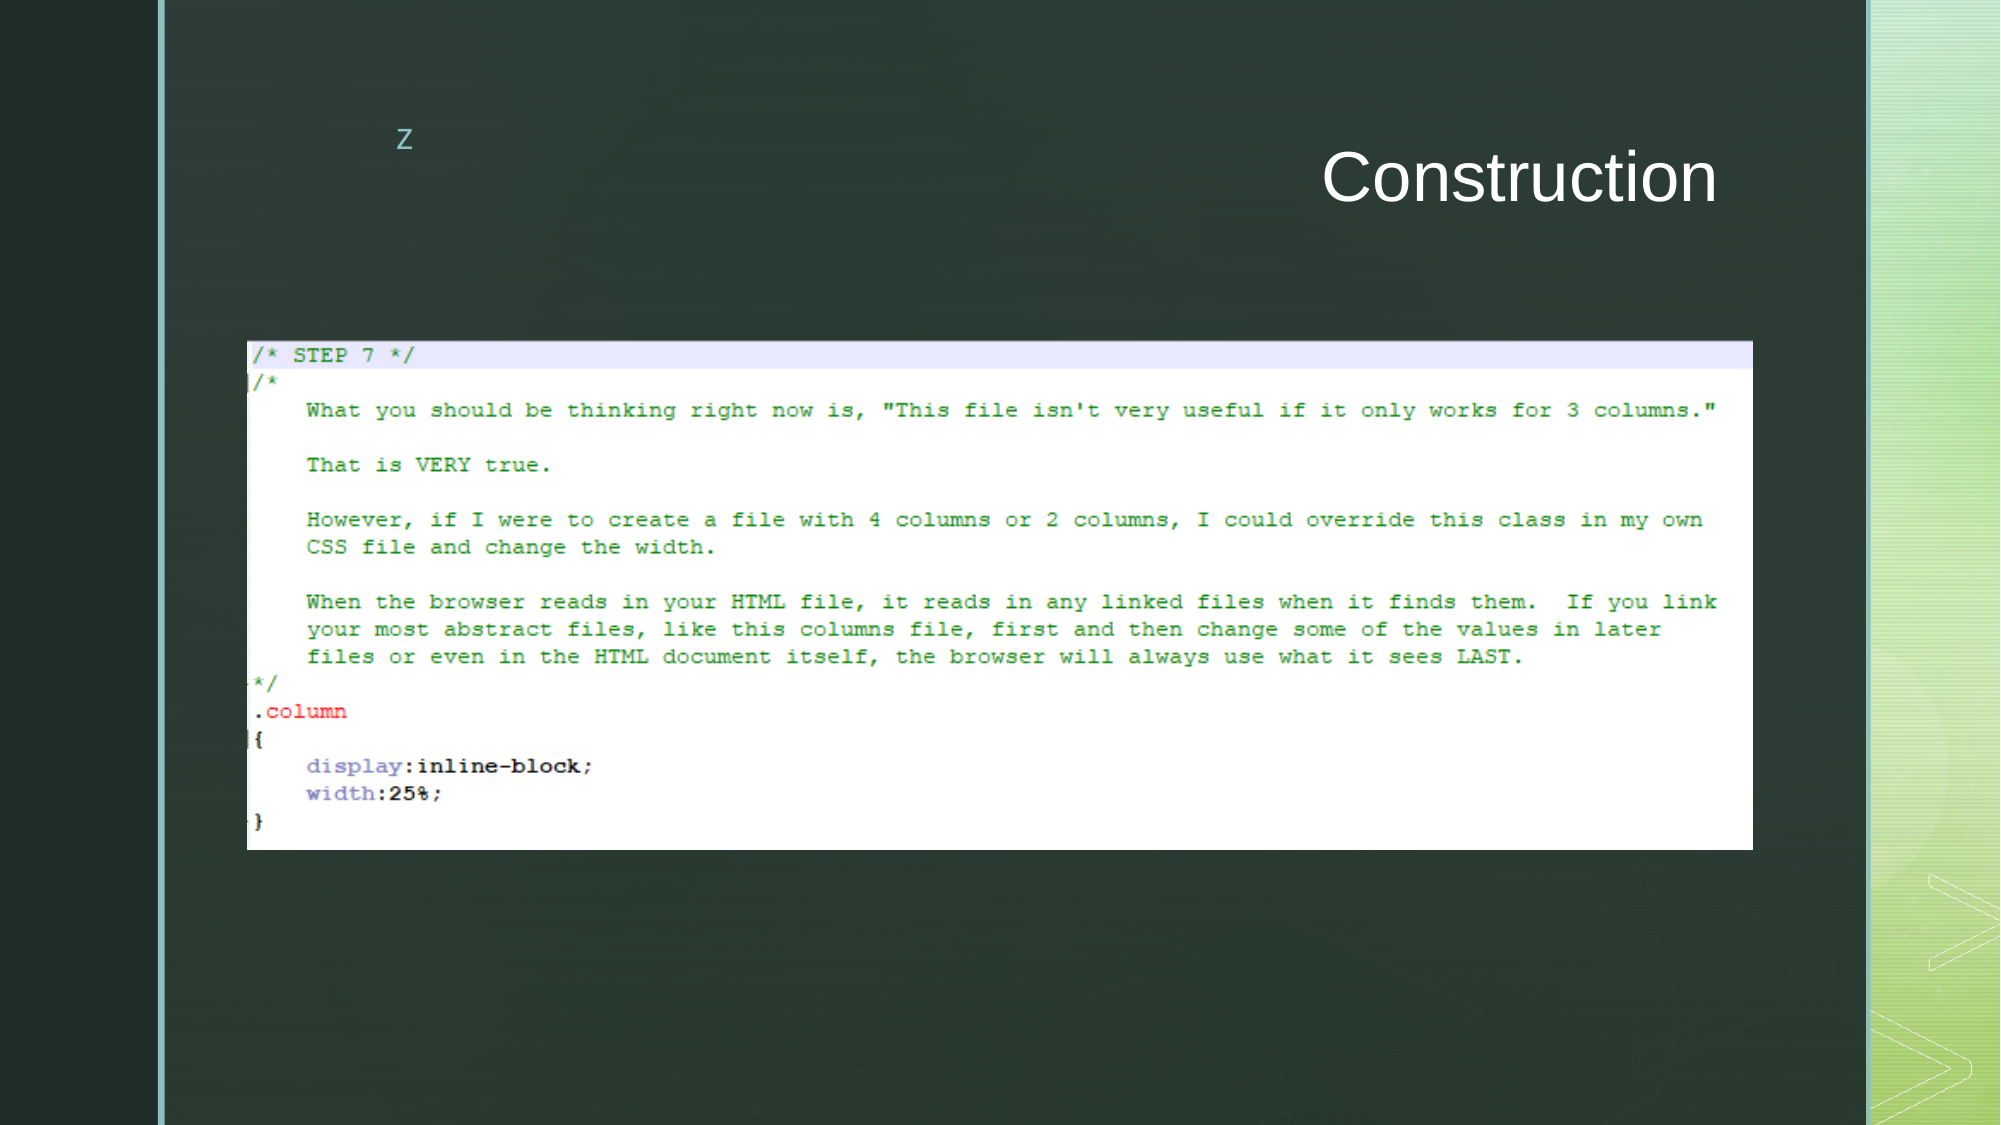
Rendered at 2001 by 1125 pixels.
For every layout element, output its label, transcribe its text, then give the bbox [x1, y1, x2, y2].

picture [247, 340, 1753, 851]
title Construction [428, 132, 1734, 310]
picture [1871, 0, 2001, 1125]
